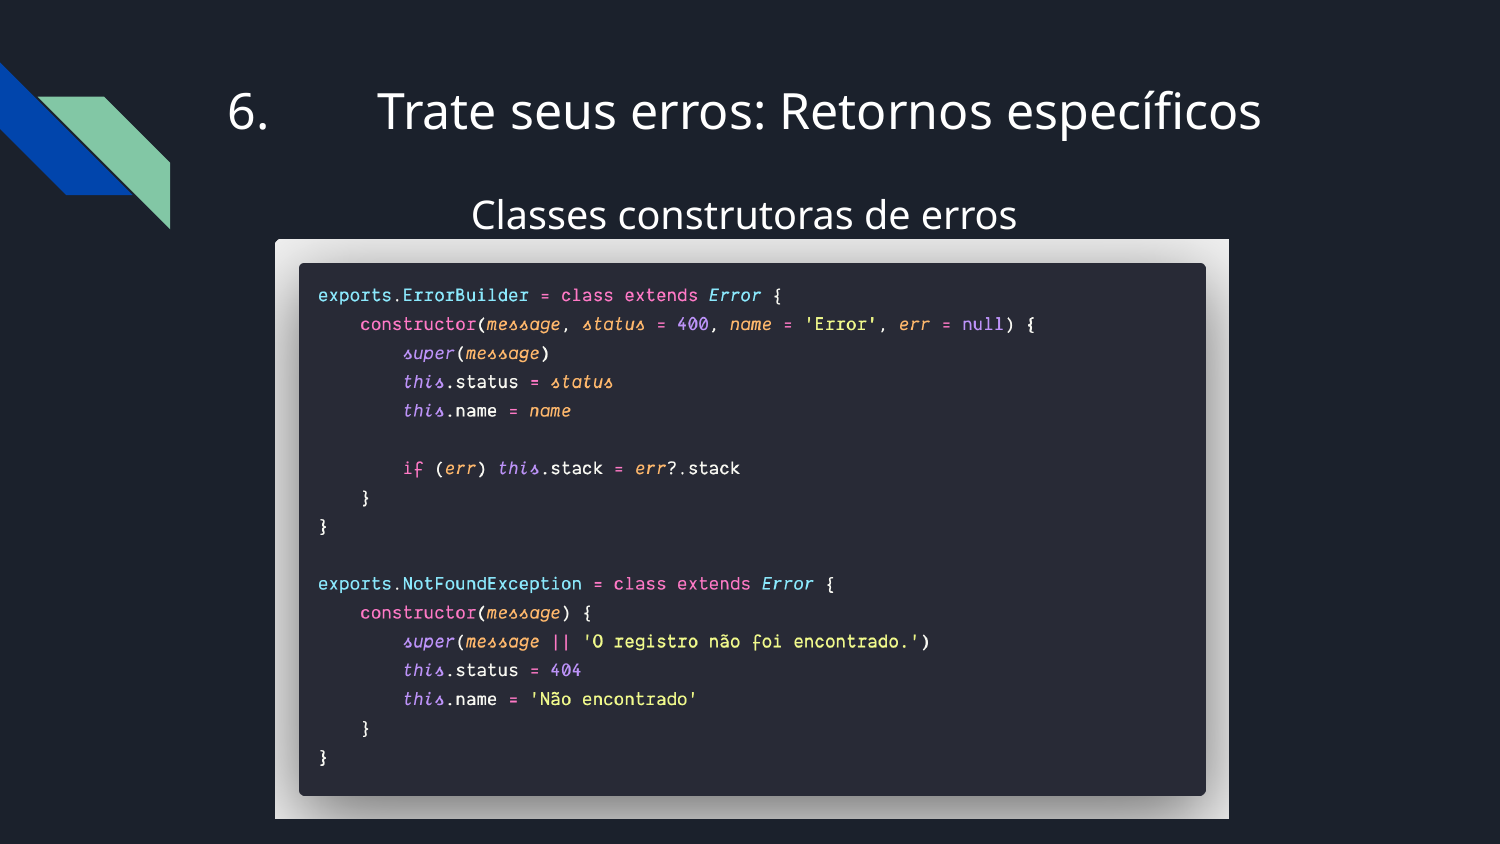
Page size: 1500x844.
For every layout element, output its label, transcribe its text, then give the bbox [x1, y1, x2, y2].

text_box Classes construtoras de erros [0, 174, 1490, 253]
picture [274, 239, 1229, 819]
title 6. Trate seus erros: Retornos específicos [212, 64, 1368, 174]
